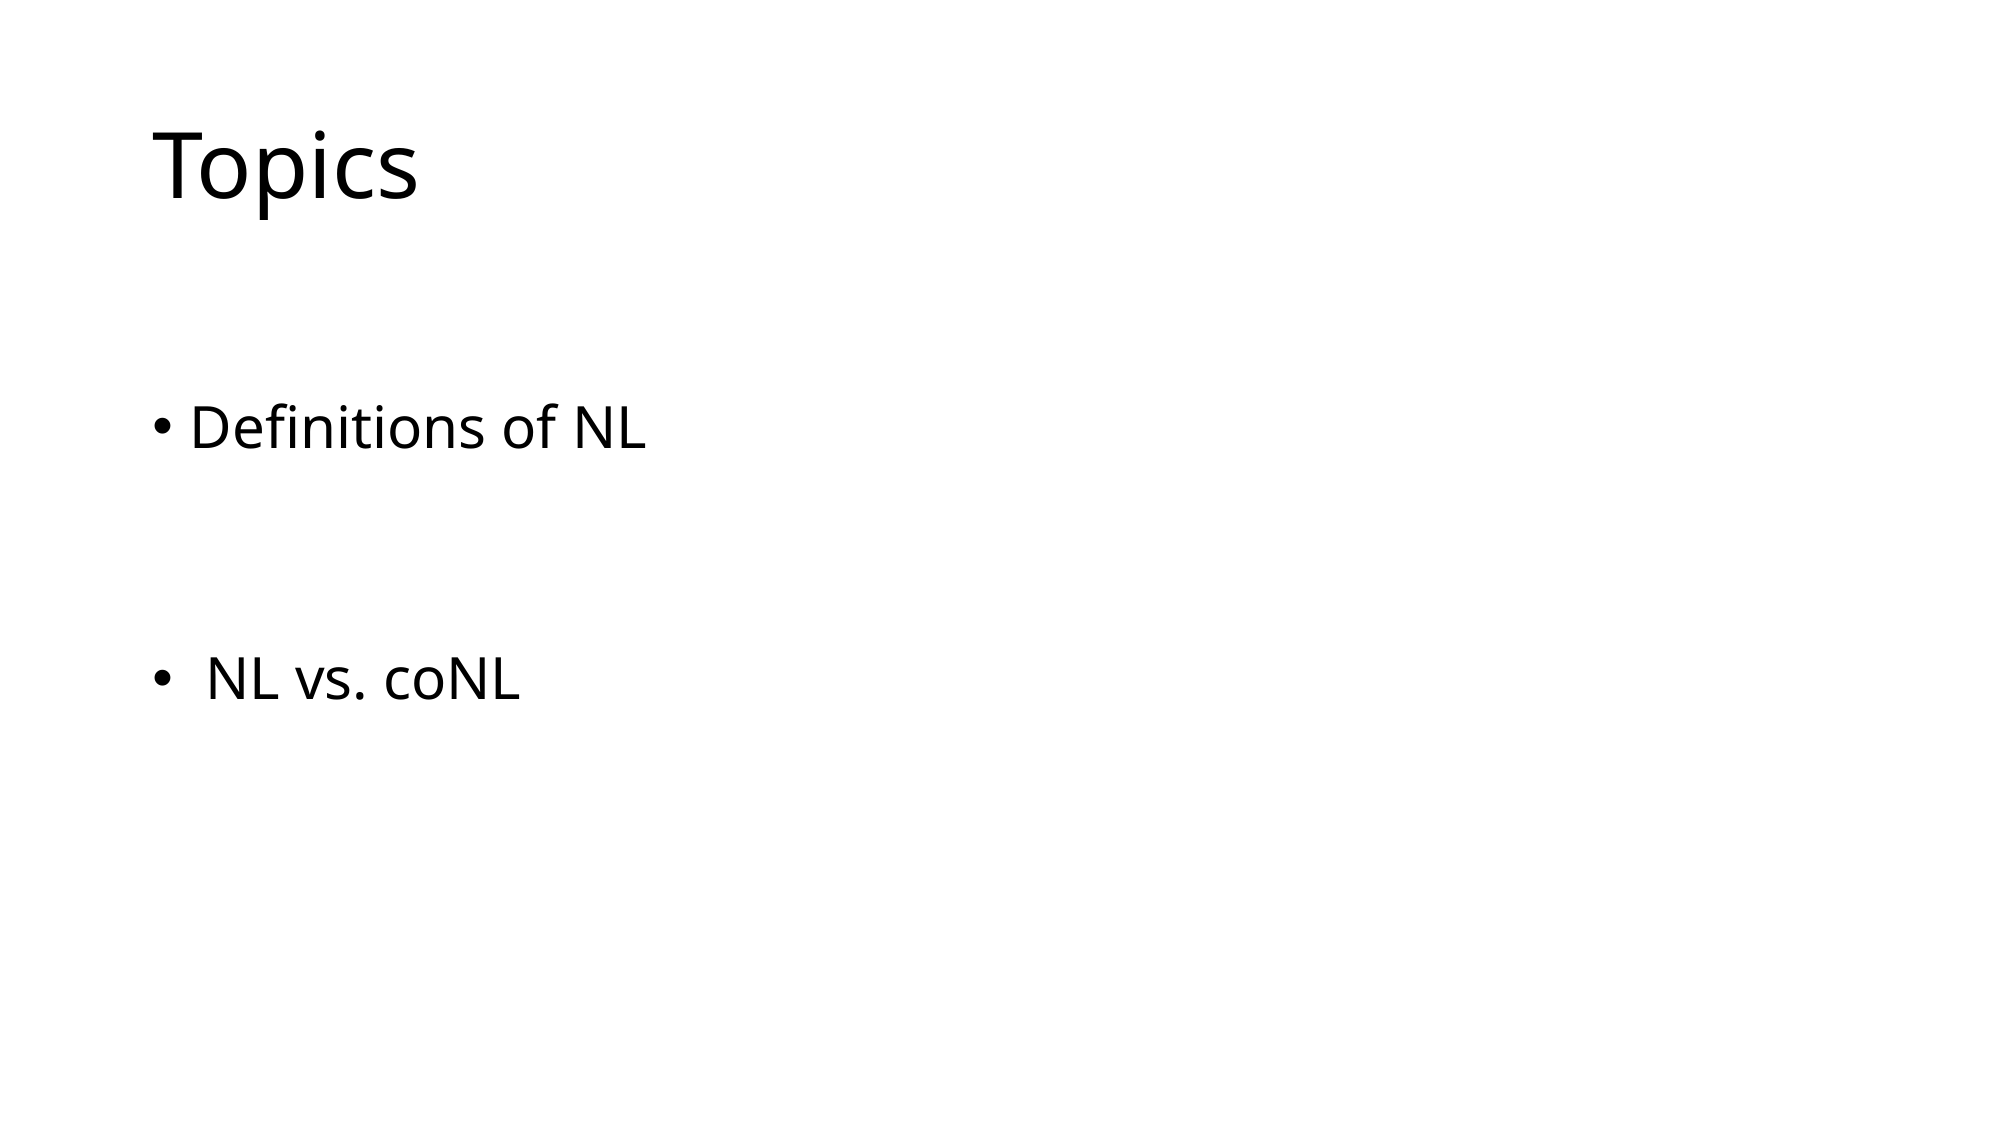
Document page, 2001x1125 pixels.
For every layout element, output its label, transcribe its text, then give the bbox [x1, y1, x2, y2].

list Definitions of NL NL vs. coNL [137, 299, 1863, 1014]
title Topics [137, 59, 1863, 278]
